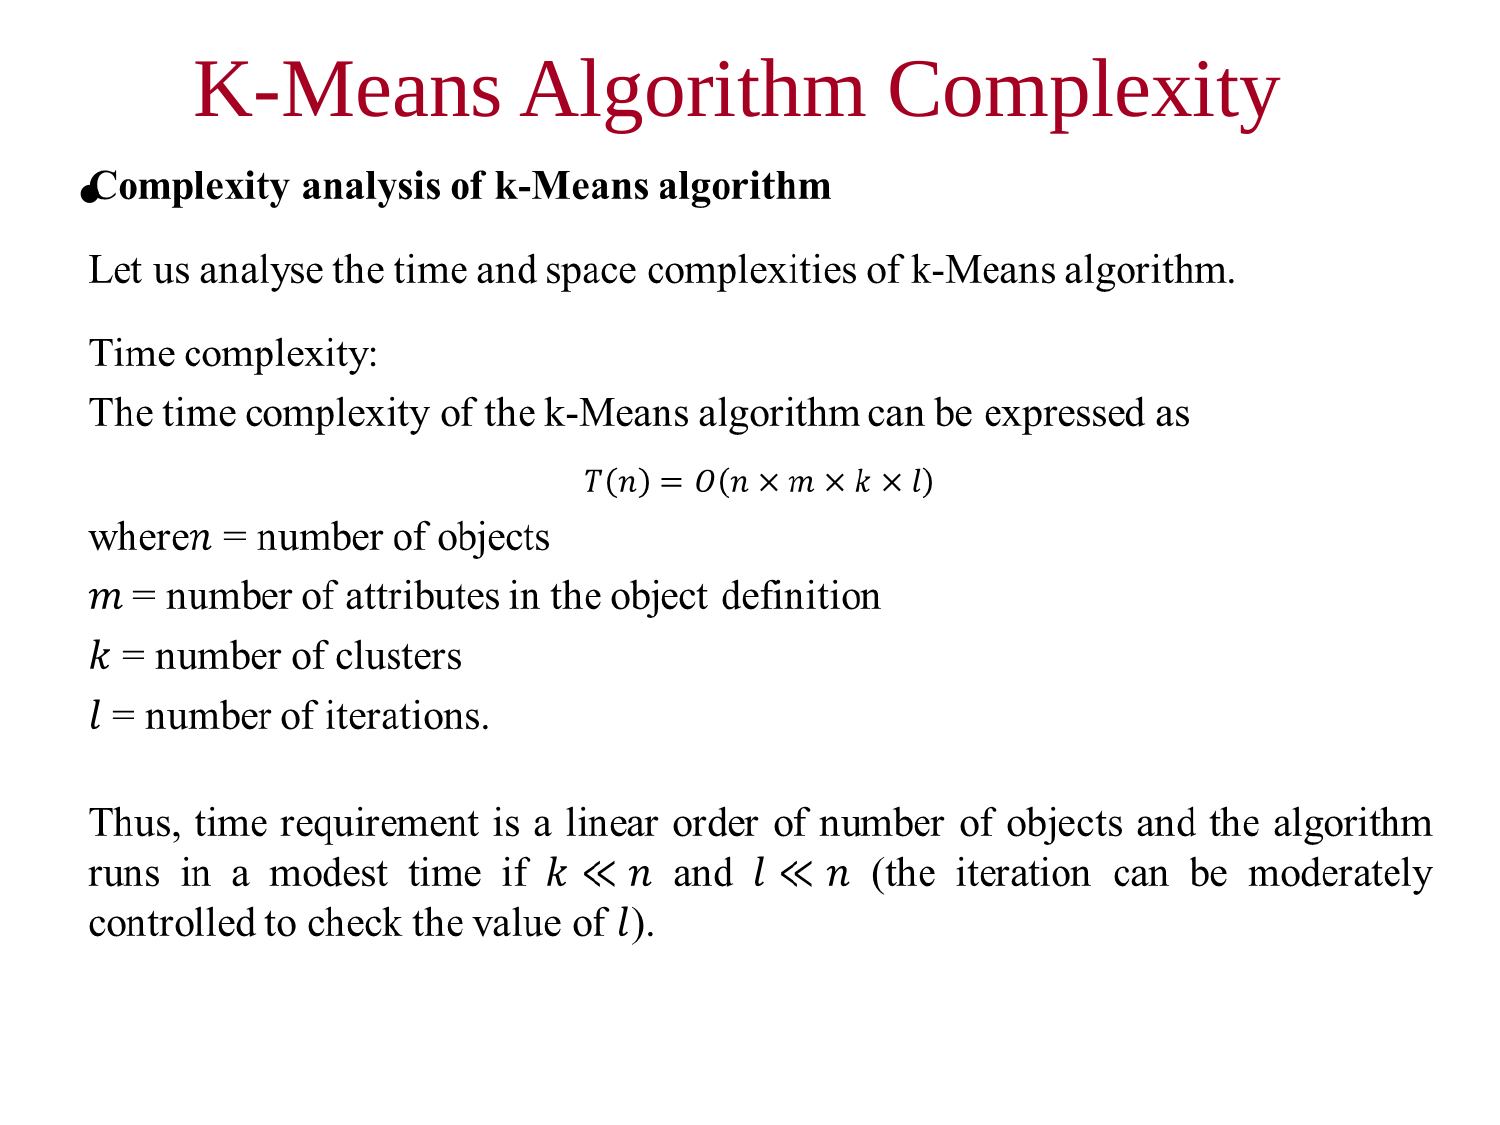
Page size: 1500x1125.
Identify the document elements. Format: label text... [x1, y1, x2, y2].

list [63, 146, 1457, 1001]
title K-Means Algorithm Complexity [63, 20, 1414, 146]
